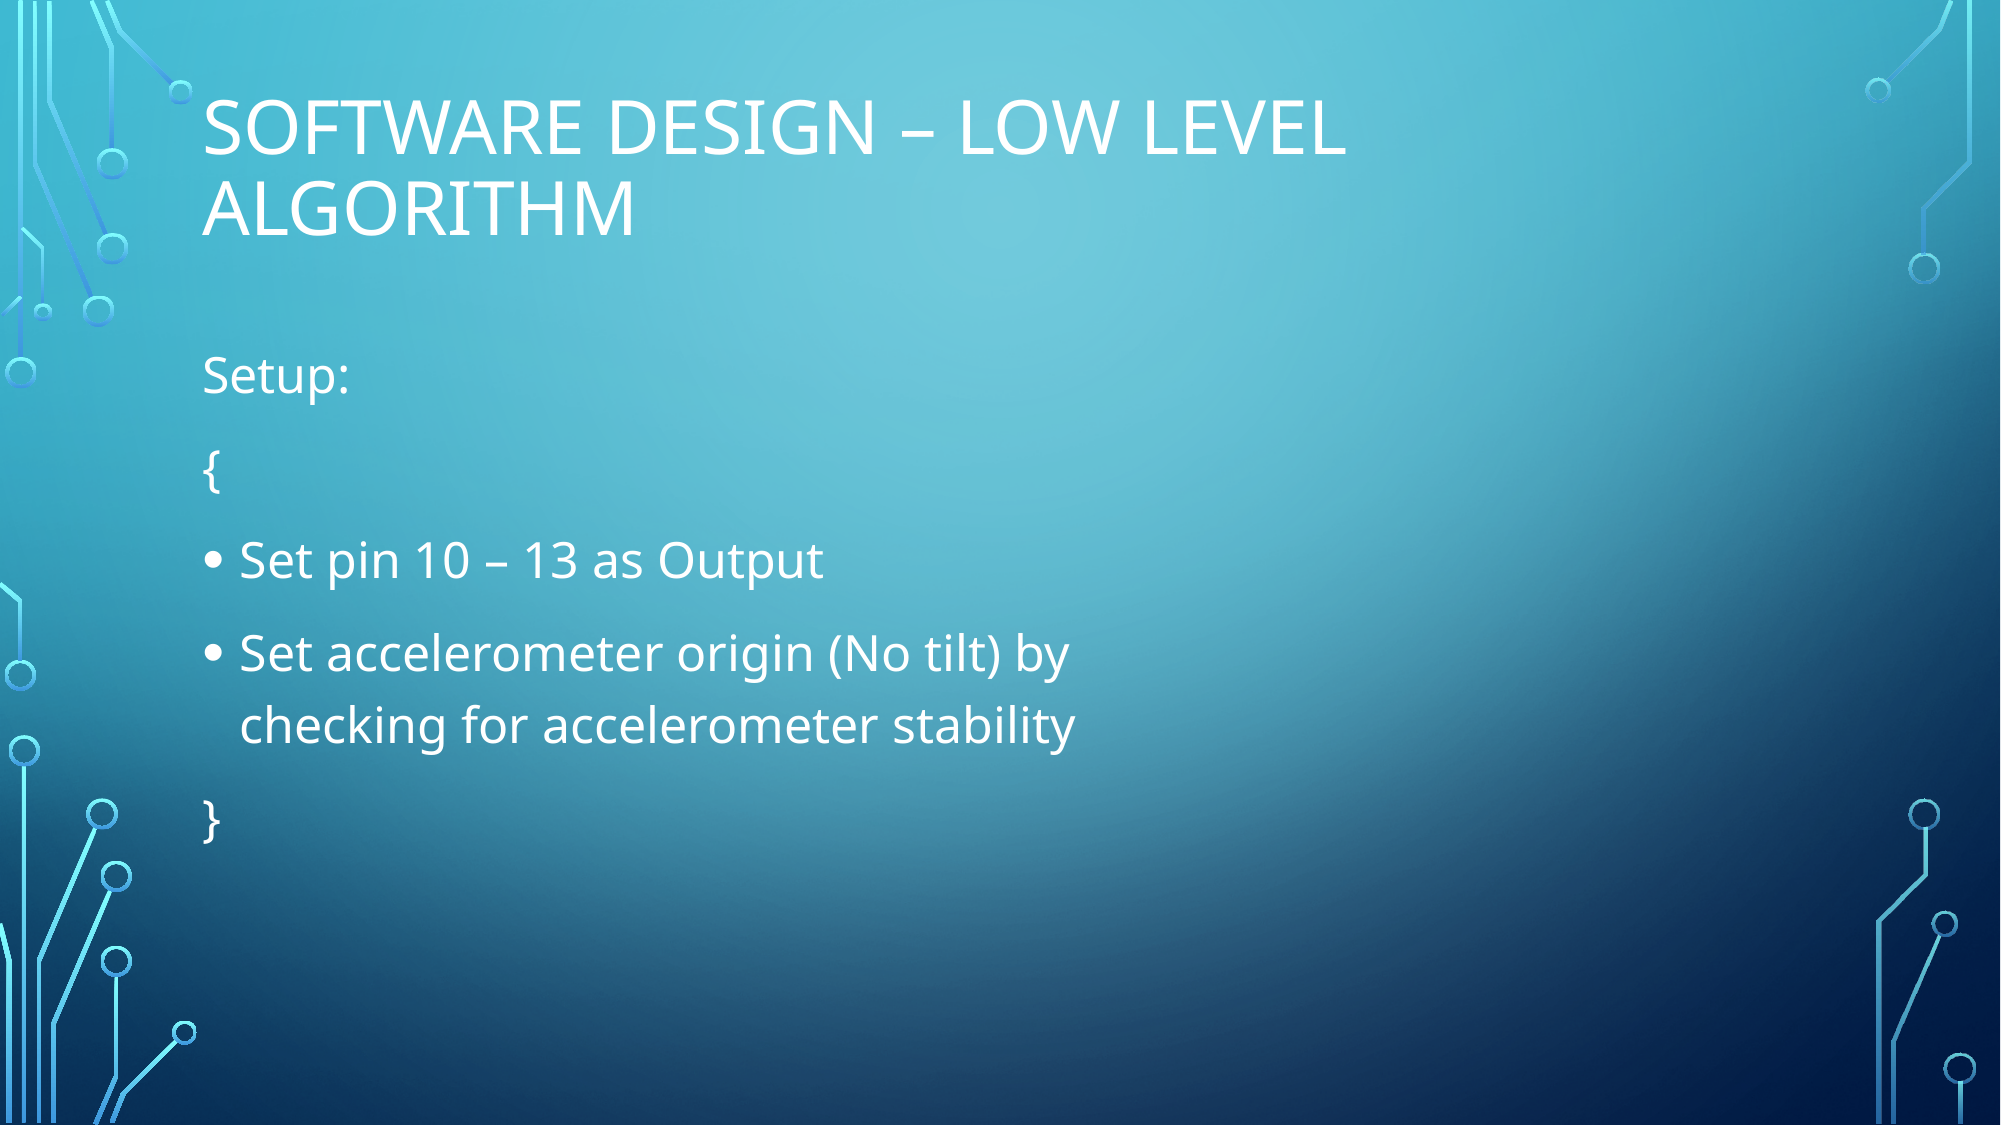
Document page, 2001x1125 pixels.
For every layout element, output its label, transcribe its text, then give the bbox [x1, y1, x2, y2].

list Setup: { Set pin 10 – 13 as Output Set accelerometer origin (No tilt) by checking for accelerometer stability } [187, 242, 1213, 1058]
title Software Design – Low Level Algorithm [187, 101, 1813, 240]
